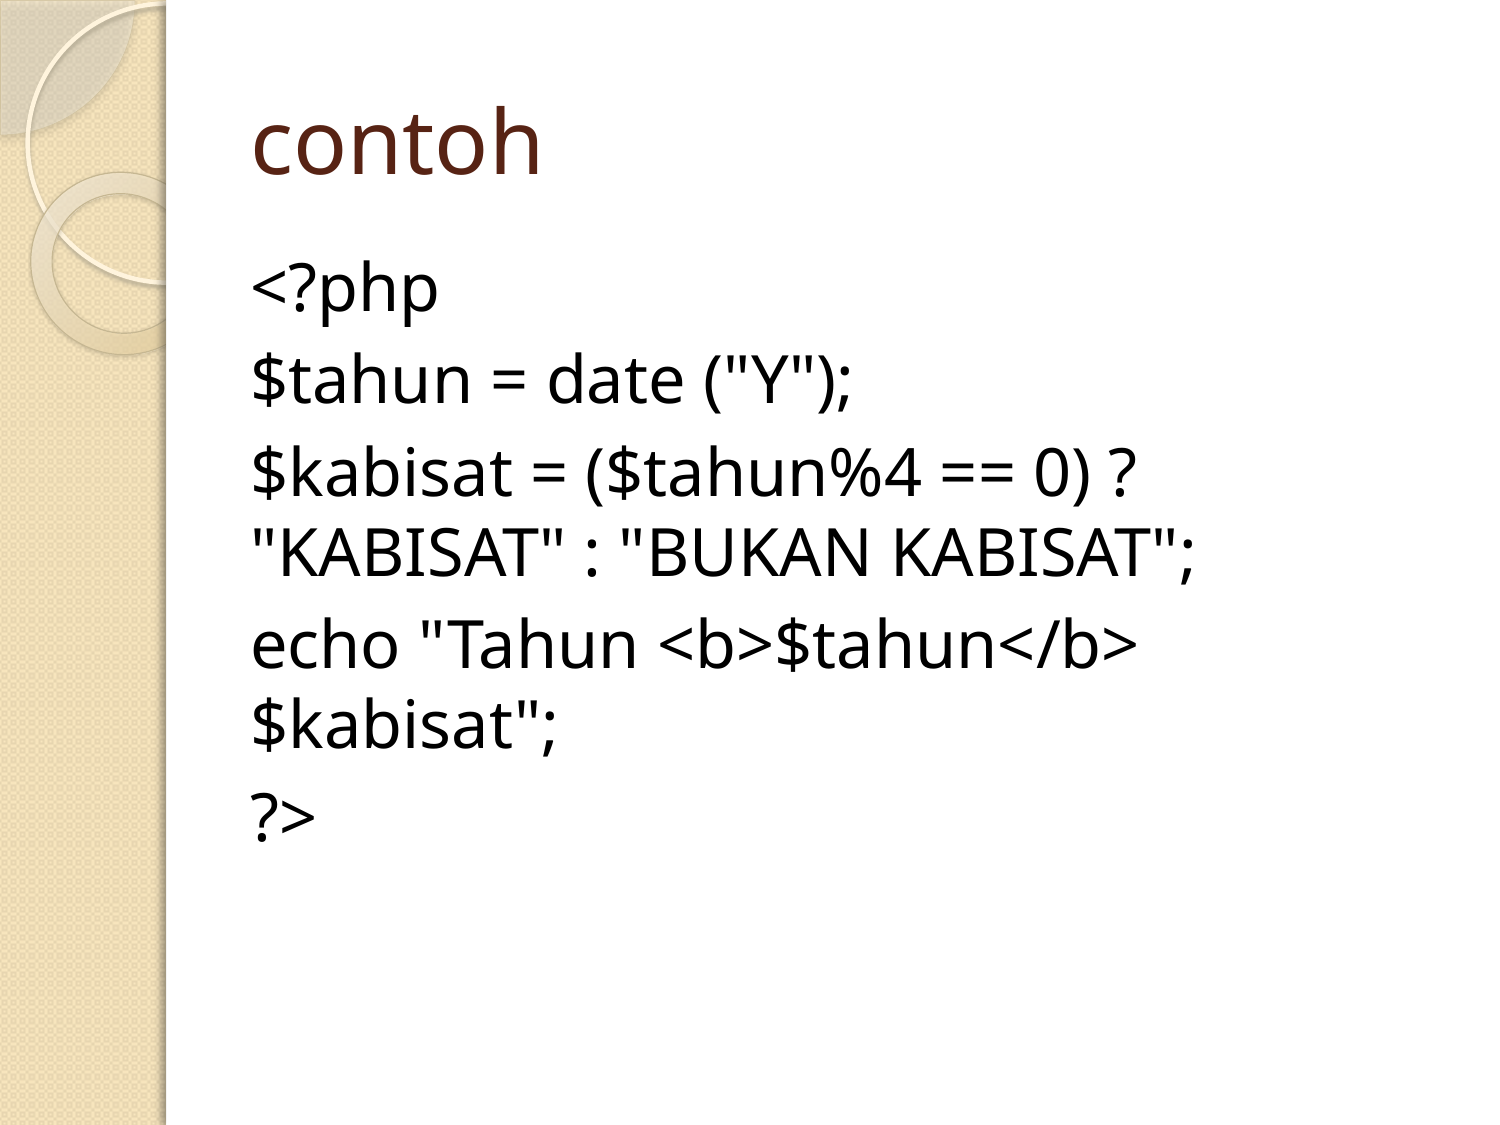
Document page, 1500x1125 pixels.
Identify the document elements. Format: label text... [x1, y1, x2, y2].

list <?php $tahun = date ("Y"); $kabisat = ($tahun%4 == 0) ? "KABISAT" : "BUKAN KABISAT"; echo "Tahun <b>$tahun</b> $kabisat"; ?> [235, 237, 1466, 1025]
title contoh [235, 45, 1466, 233]
